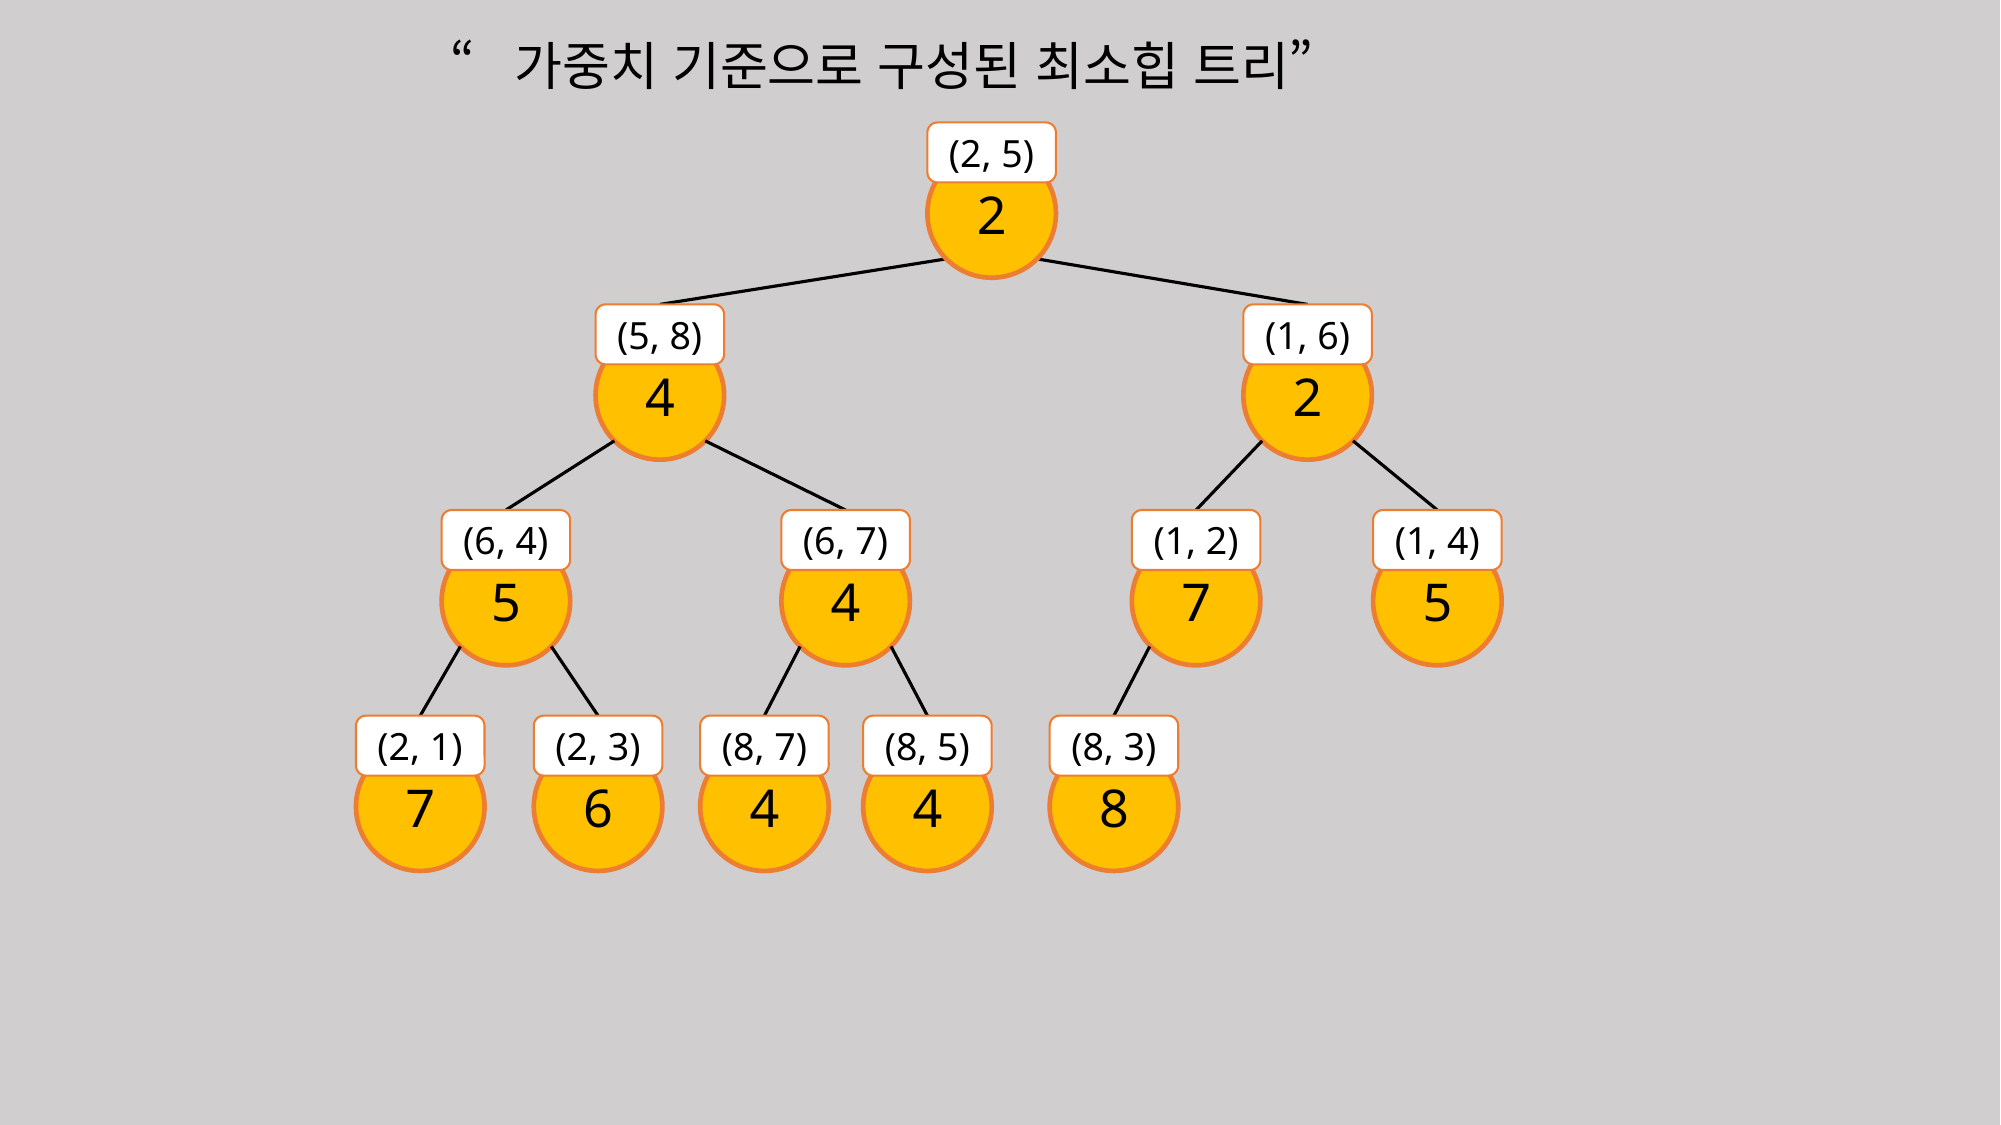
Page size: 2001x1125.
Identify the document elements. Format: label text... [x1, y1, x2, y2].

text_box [1243, 304, 1372, 460]
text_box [927, 122, 1056, 278]
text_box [1037, 258, 1308, 305]
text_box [505, 440, 615, 510]
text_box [863, 715, 992, 871]
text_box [551, 646, 599, 715]
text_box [1113, 646, 1150, 715]
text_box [781, 510, 910, 666]
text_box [533, 715, 663, 871]
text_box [764, 646, 801, 715]
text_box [420, 646, 461, 715]
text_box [1049, 715, 1179, 871]
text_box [1373, 510, 1502, 666]
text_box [1353, 440, 1438, 510]
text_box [595, 304, 725, 460]
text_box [441, 510, 571, 666]
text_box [891, 646, 928, 715]
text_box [1196, 440, 1263, 510]
text_box “가중치 기준으로 구성된 최소힙 트리” [435, 25, 1329, 104]
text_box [659, 258, 947, 305]
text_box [705, 440, 846, 510]
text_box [1131, 510, 1261, 666]
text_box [700, 715, 829, 871]
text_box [355, 715, 485, 871]
